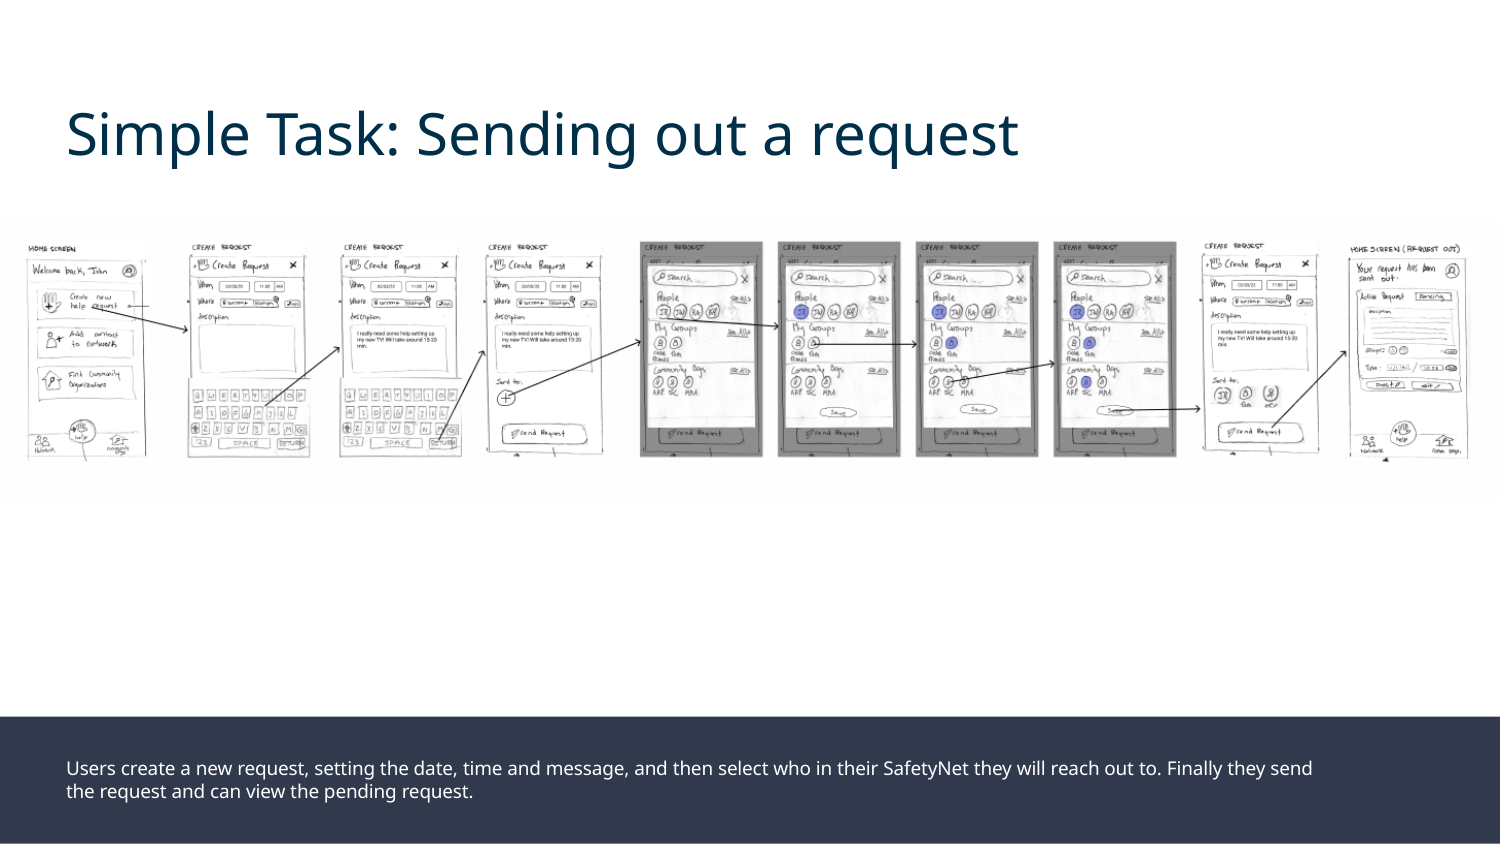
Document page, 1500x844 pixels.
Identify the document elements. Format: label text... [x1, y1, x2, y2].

title Simple Task: Sending out a request [51, 82, 1449, 185]
list Users create a new request, setting the date, time and message, and then select who in their SafetyNet they will reach out to. Finally they send the request and can view the pending request. [51, 741, 1361, 818]
picture [0, 219, 1500, 500]
